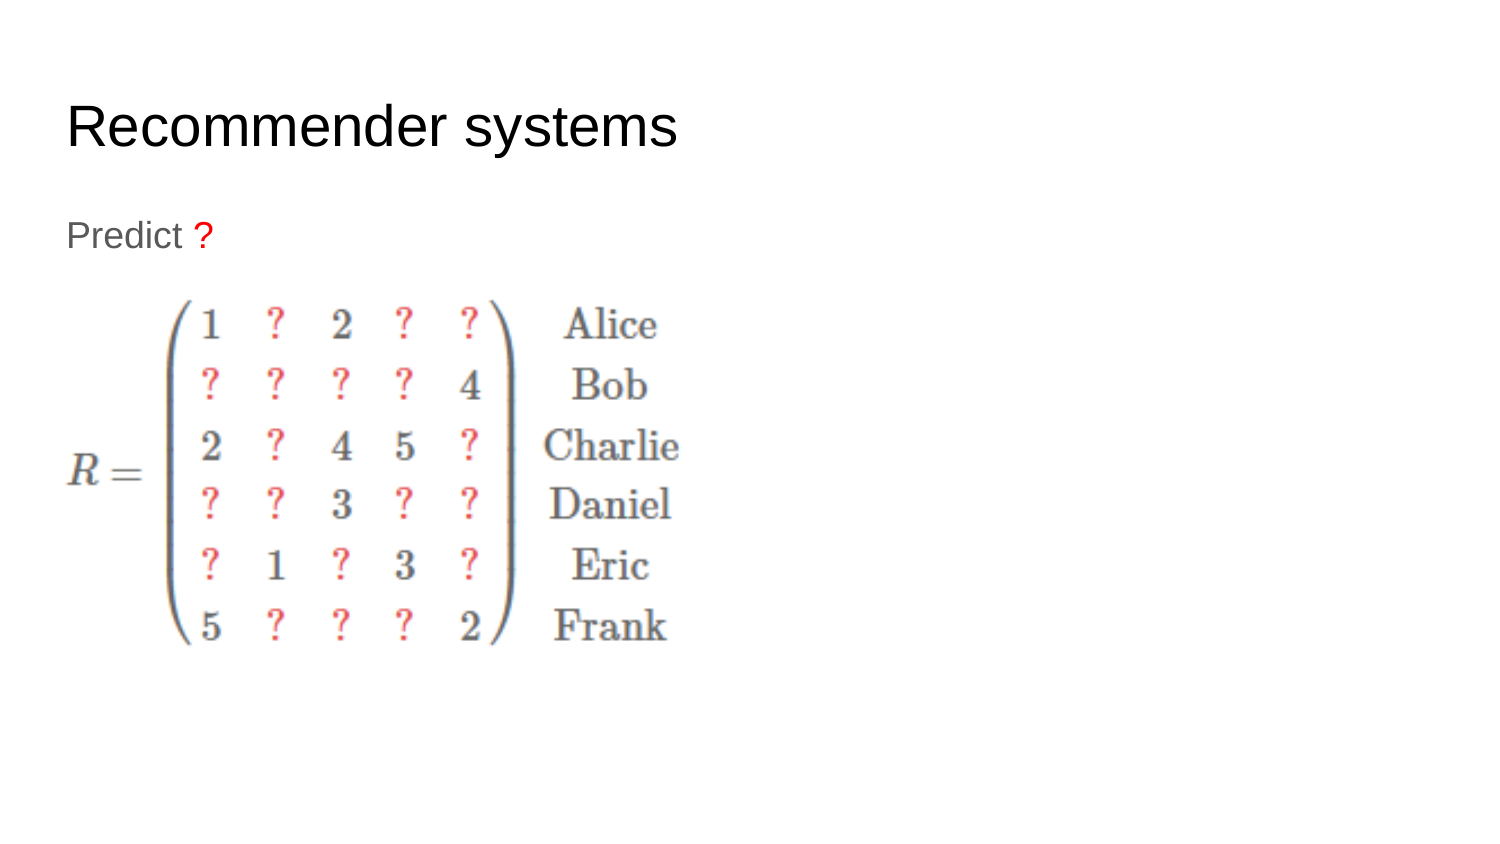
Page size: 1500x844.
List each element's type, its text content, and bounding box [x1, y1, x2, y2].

list Predict ? [51, 189, 1449, 750]
title Recommender systems [51, 72, 1449, 167]
picture [50, 265, 727, 674]
